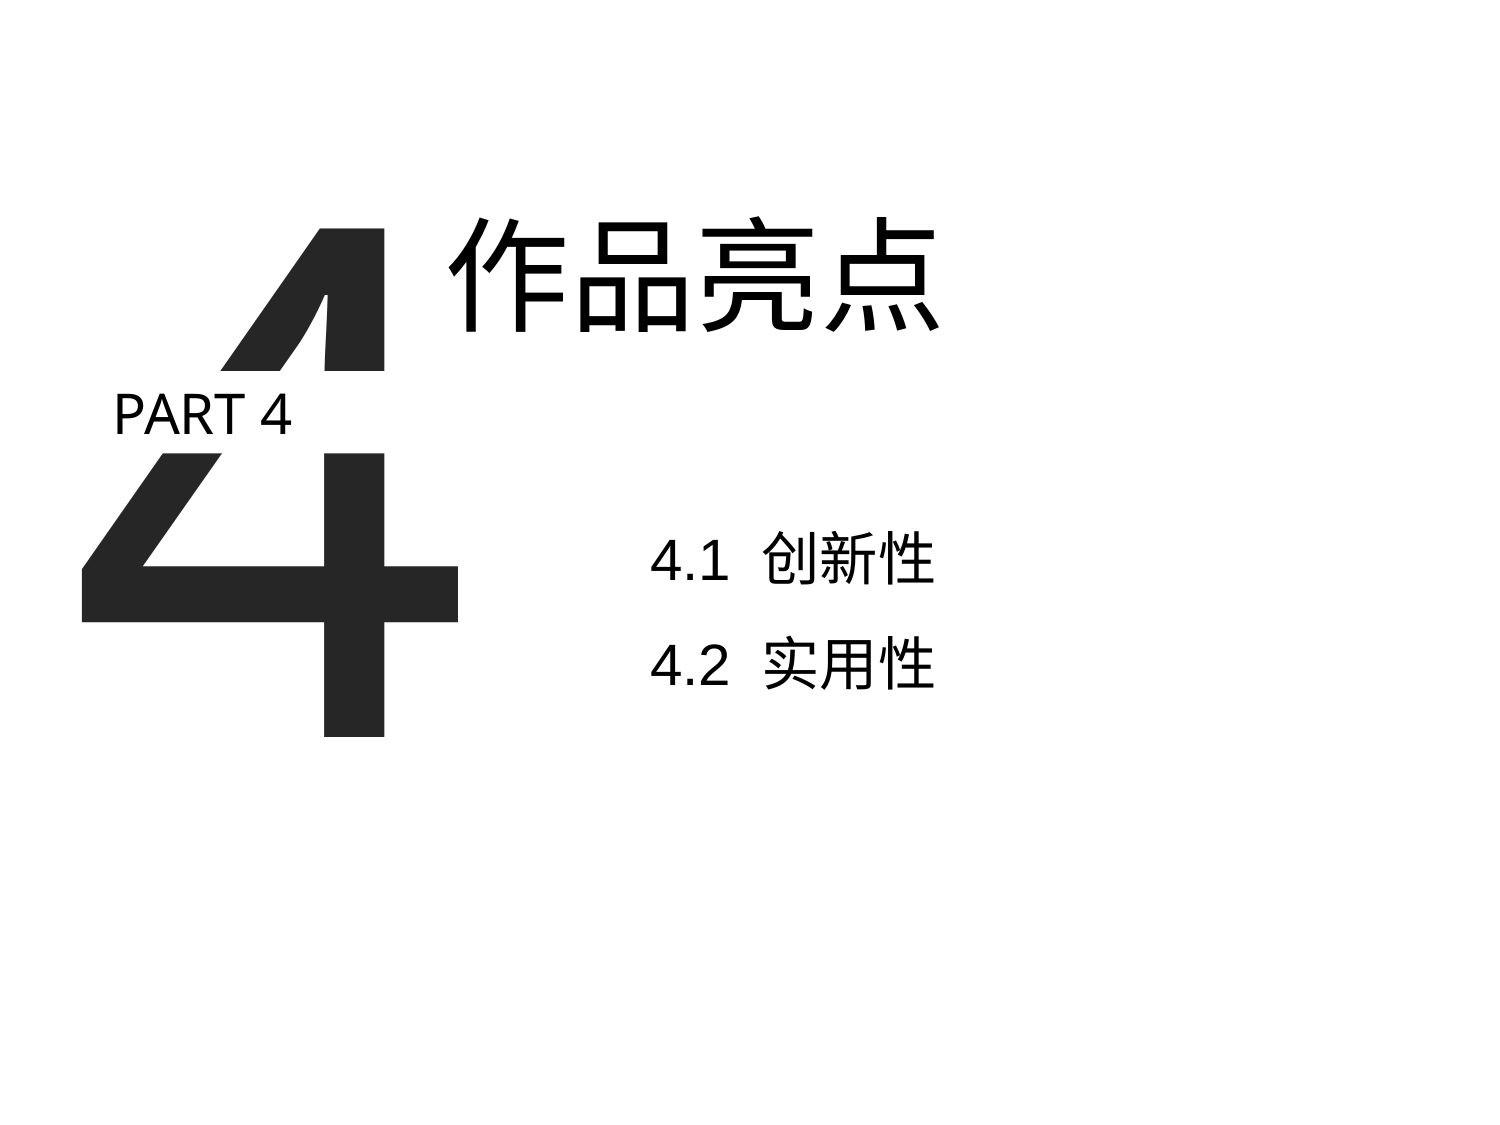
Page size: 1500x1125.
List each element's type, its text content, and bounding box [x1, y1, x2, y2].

text_box 作品亮点 [463, 190, 960, 356]
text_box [674, 544, 825, 581]
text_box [53, 22, 463, 896]
text_box 4.1 创新性 4.2 实用性 [635, 479, 1341, 705]
